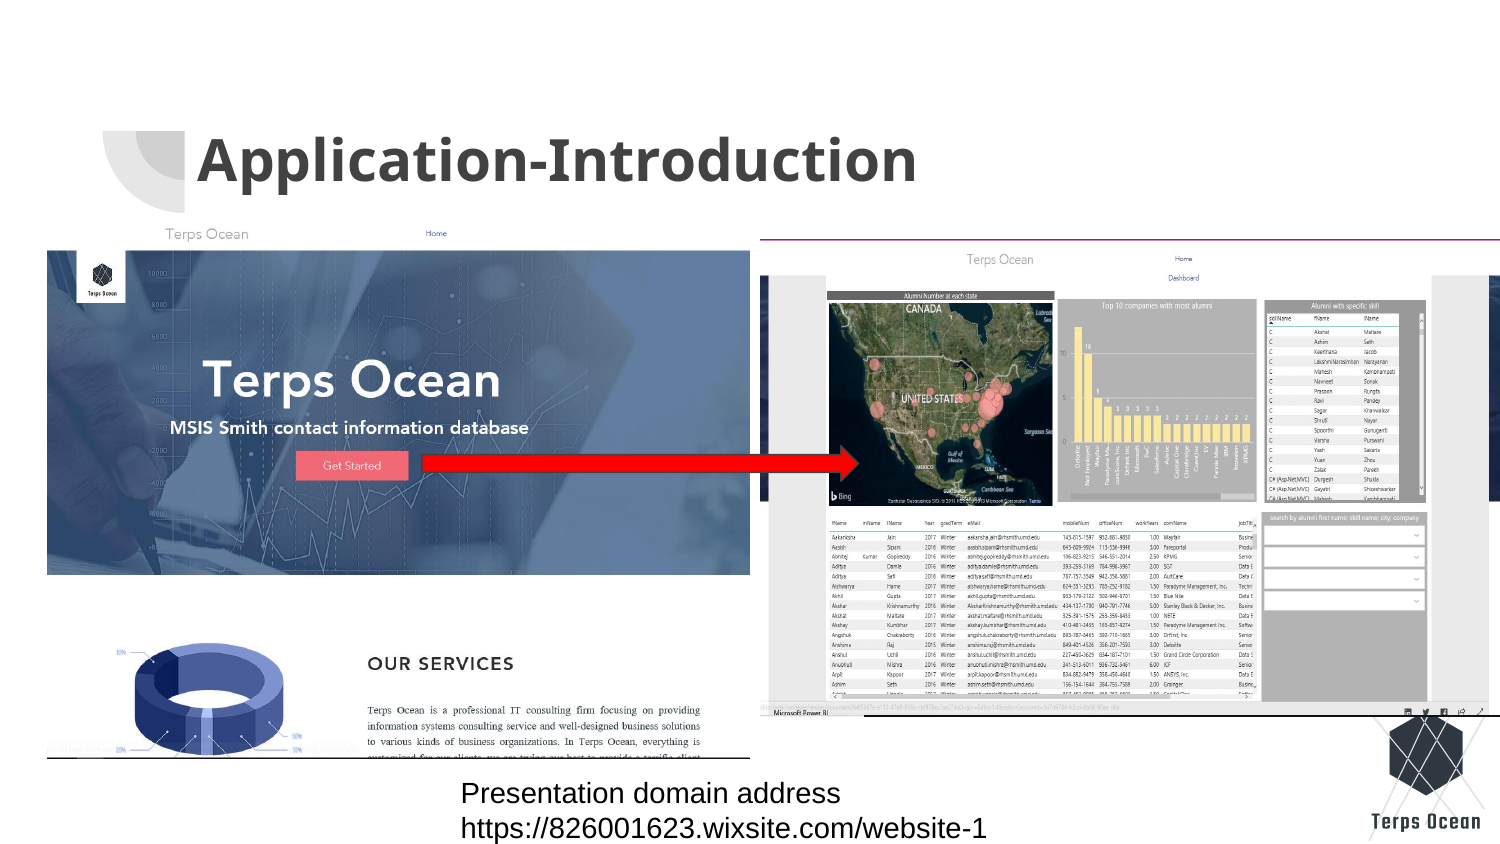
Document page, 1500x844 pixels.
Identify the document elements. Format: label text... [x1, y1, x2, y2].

text_box Presentation domain address https://826001623.wixsite.com/website-1 [445, 759, 1090, 824]
picture [47, 221, 751, 759]
picture [760, 239, 1500, 844]
title Application-Introduction [183, 108, 1337, 240]
